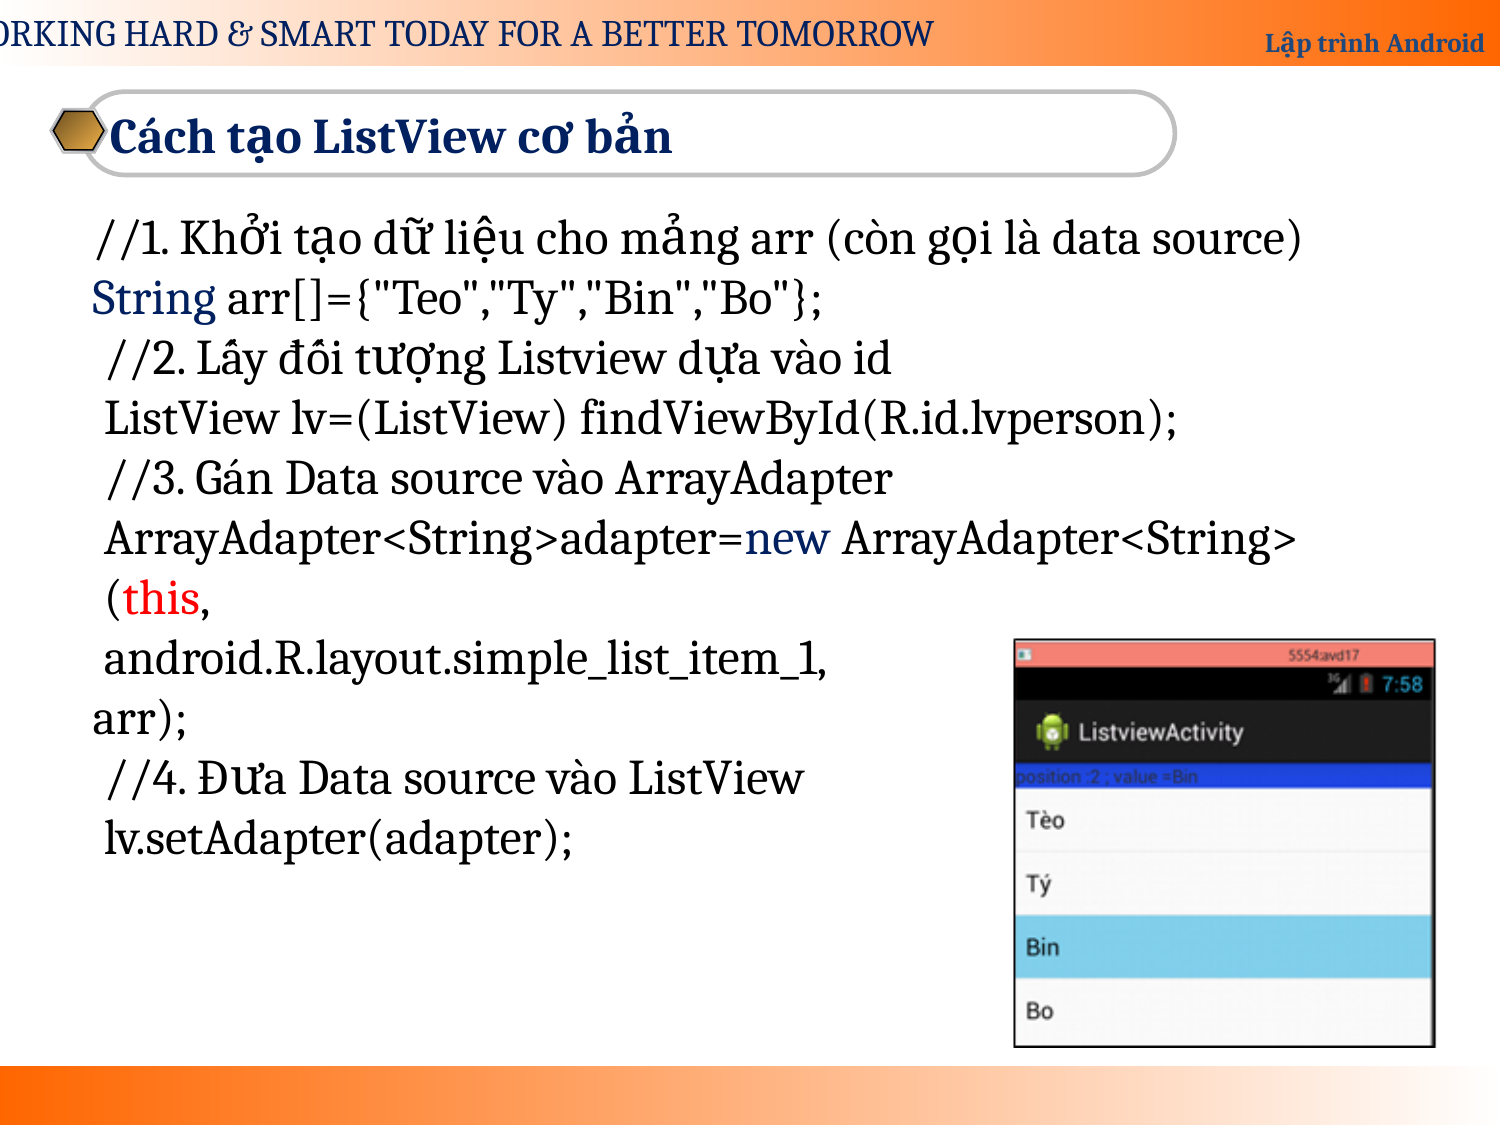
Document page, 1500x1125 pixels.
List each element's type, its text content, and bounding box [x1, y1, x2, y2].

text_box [49, 91, 1176, 176]
text_box //1. Khởi tạo dữ liệu cho mảng arr (còn gọi là data source) String arr[]={"Teo","Ty","Bin","Bo"}; //2. Lấy đối tượng Listview dựa vào id ListView lv=(ListView) findViewById(R.id.lvperson); //3. Gán Data source vào ArrayAdapter ArrayAdapter<String>adapter=new ArrayAdapter<String> (this, android.R.layout.simple_list_item_1, arr); //4. Đưa Data source vào ListView lv.setAdapter(adapter); [77, 196, 1320, 872]
picture [1012, 637, 1441, 1048]
